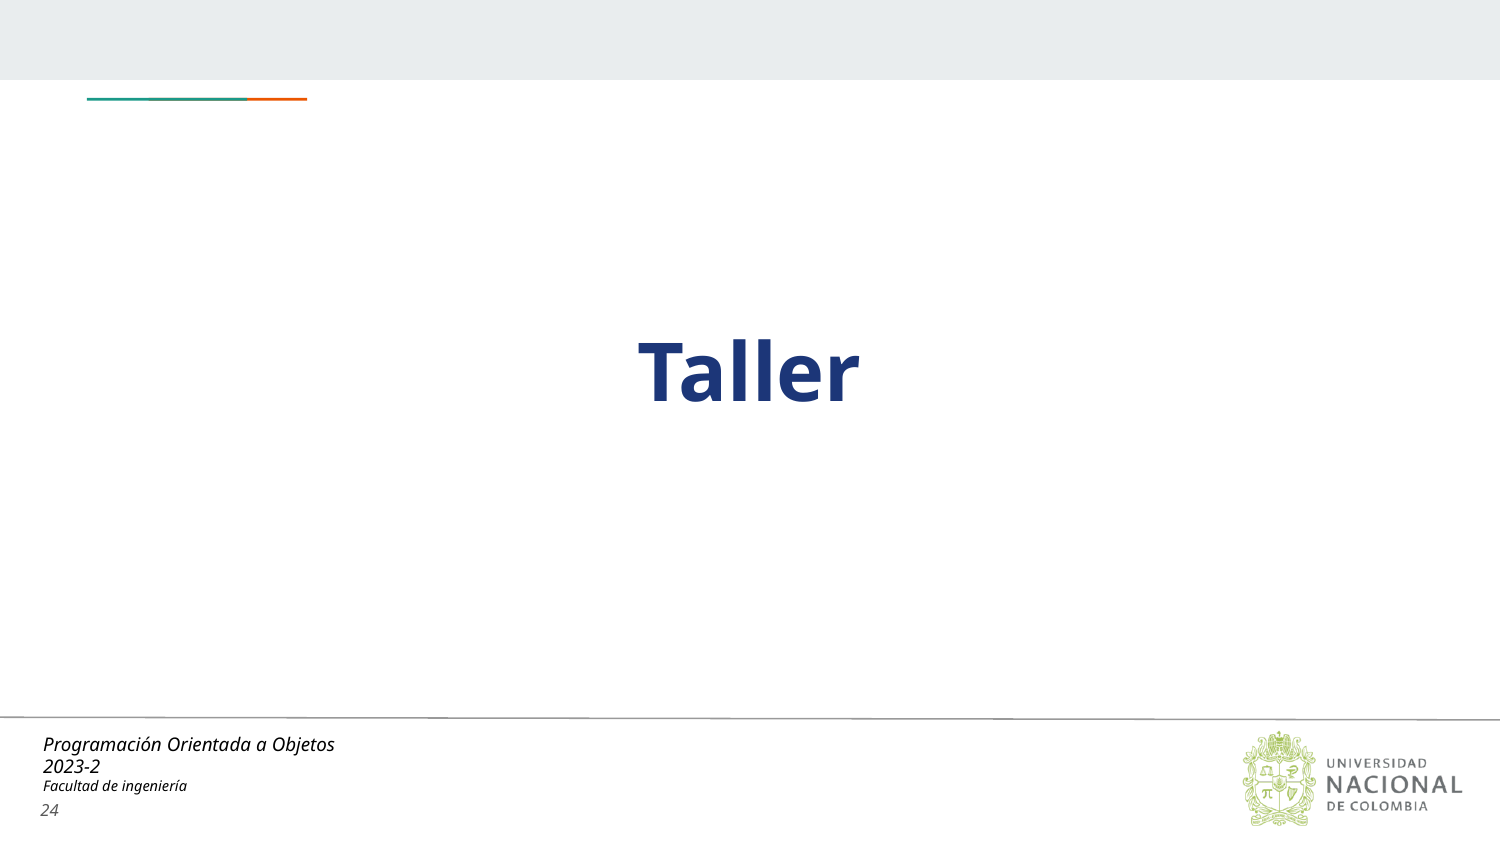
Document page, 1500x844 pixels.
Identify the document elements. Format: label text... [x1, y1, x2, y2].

picture [1239, 727, 1466, 829]
slide_number ‹#› [25, 779, 116, 844]
text_box Taller [389, 305, 1111, 434]
